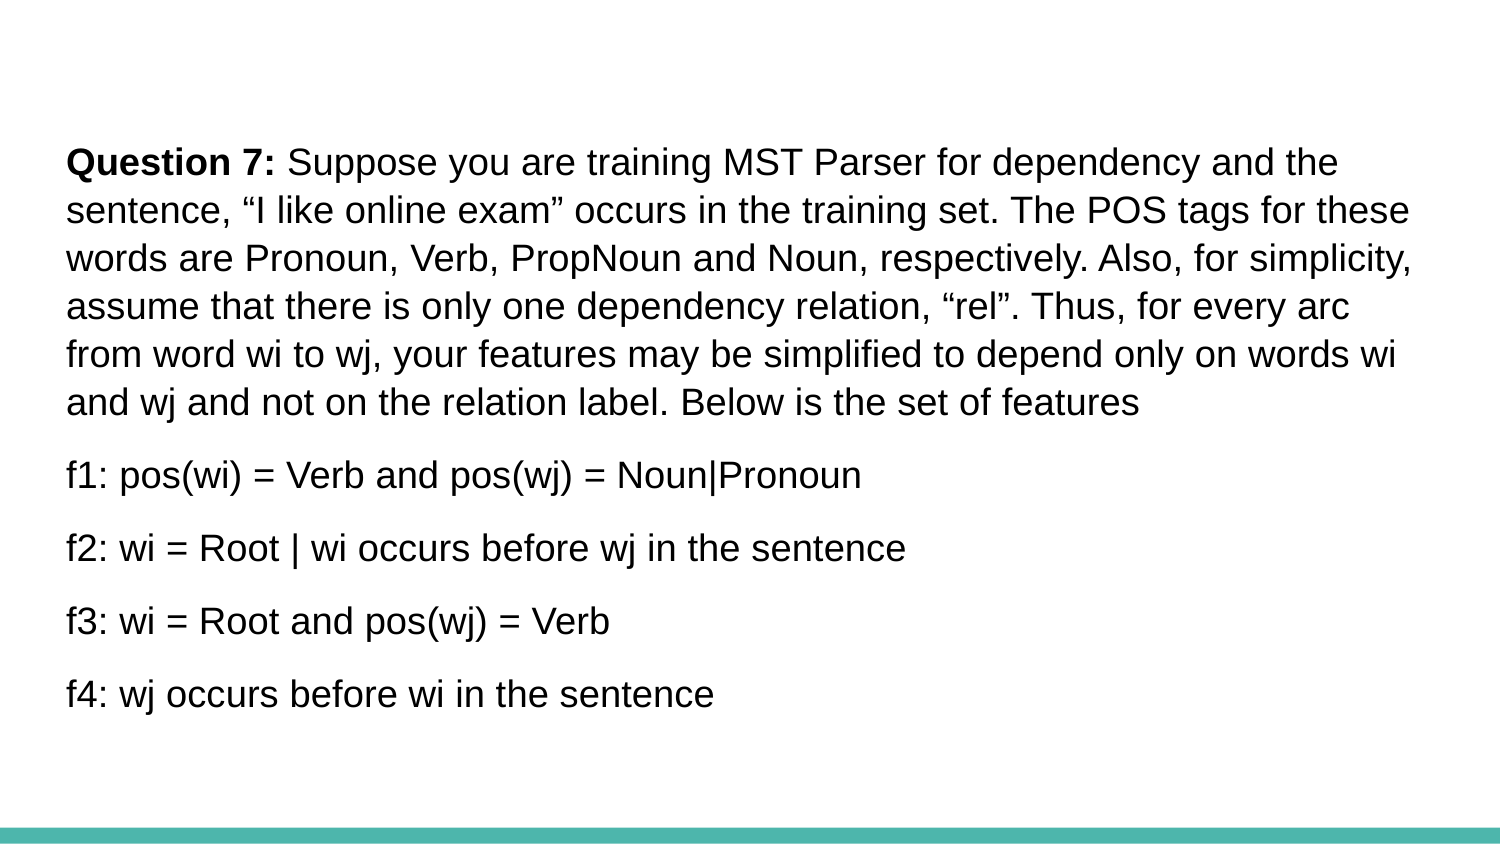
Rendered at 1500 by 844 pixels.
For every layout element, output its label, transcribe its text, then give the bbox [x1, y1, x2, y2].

list Question 7: Suppose you are training MST Parser for dependency and the sentence, “I like online exam” occurs in the training set. The POS tags for these words are Pronoun, Verb, PropNoun and Noun, respectively. Also, for simplicity, assume that there is only one dependency relation, “rel”. Thus, for every arc from word wi to wj, your features may be simplified to depend only on words wi and wj and not on the relation label. Below is the set of features f1: pos(wi) = Verb and pos(wj) = Noun|Pronoun f2: wi = Root | wi occurs before wj in the sentence f3: wi = Root and pos(wj) = Verb f4: wj occurs before wi in the sentence [51, 120, 1449, 748]
